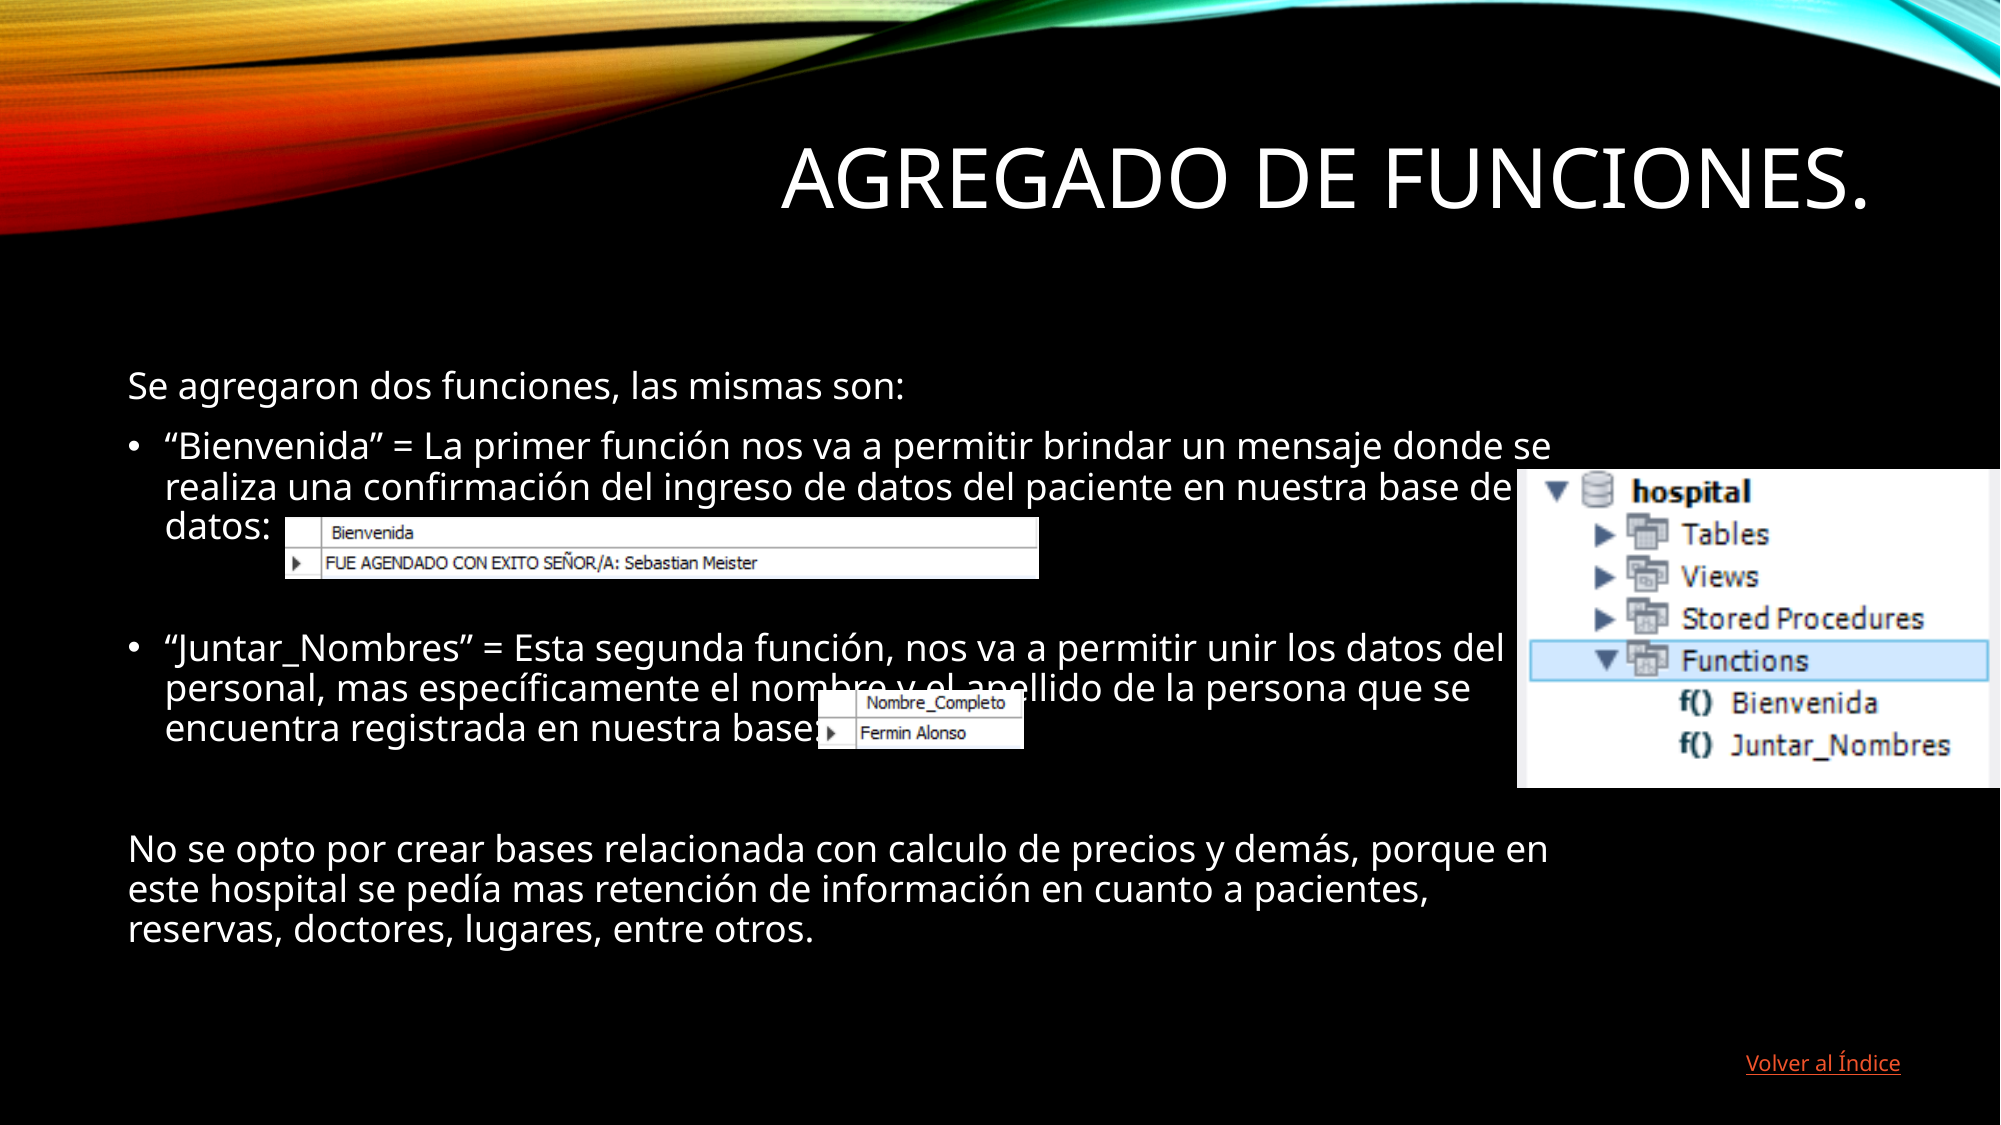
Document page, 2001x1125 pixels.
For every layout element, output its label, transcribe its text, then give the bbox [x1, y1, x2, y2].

picture [818, 690, 1024, 749]
list Se agregaron dos funciones, las mismas son: “Bienvenida” = La primer función nos va a permitir brindar un mensaje donde se realiza una confirmación del ingreso de datos del paciente en nuestra base de datos: “Juntar_Nombres” = Esta segunda función, nos va a permitir unir los datos del personal, mas específicamente el nombre y el apellido de la persona que se encuentra registrada en nuestra base: No se opto por crear bases relacionada con calculo de precios y demás, porque en este hospital se pedía mas retención de información en cuanto a pacientes, reservas, doctores, lugares, entre otros. [112, 360, 1579, 960]
text_box Volver al Índice [1731, 1042, 2000, 1087]
picture [1517, 469, 2000, 788]
title Agregado de Funciones. [474, 125, 1888, 338]
picture [285, 517, 1039, 580]
picture [0, 0, 2000, 237]
